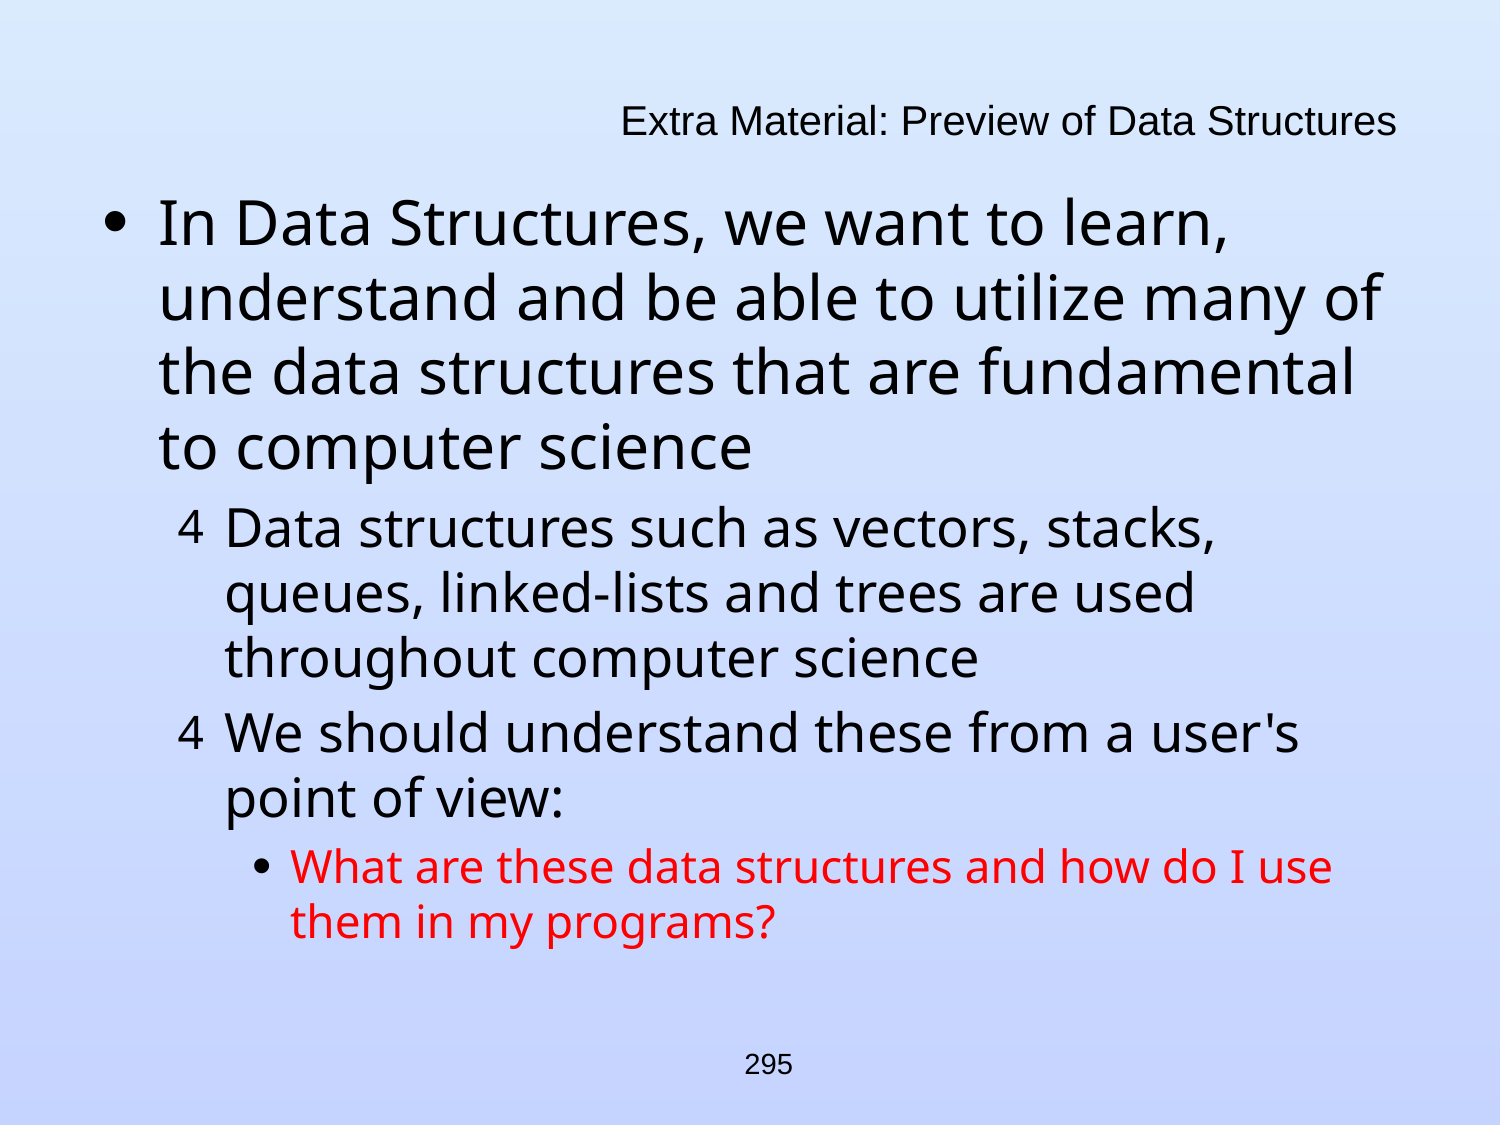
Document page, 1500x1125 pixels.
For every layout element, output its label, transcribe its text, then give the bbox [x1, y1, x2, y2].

list In Data Structures, we want to learn, understand and be able to utilize many of the data structures that are fundamental to computer science Data structures such as vectors, stacks, queues, linked-lists and trees are used throughout computer science We should understand these from a user's point of view: What are these data structures and how do I use them in my programs? [87, 174, 1413, 1000]
slide_number 295 [612, 1024, 926, 1101]
title Extra Material: Preview of Data Structures [87, 99, 1413, 150]
